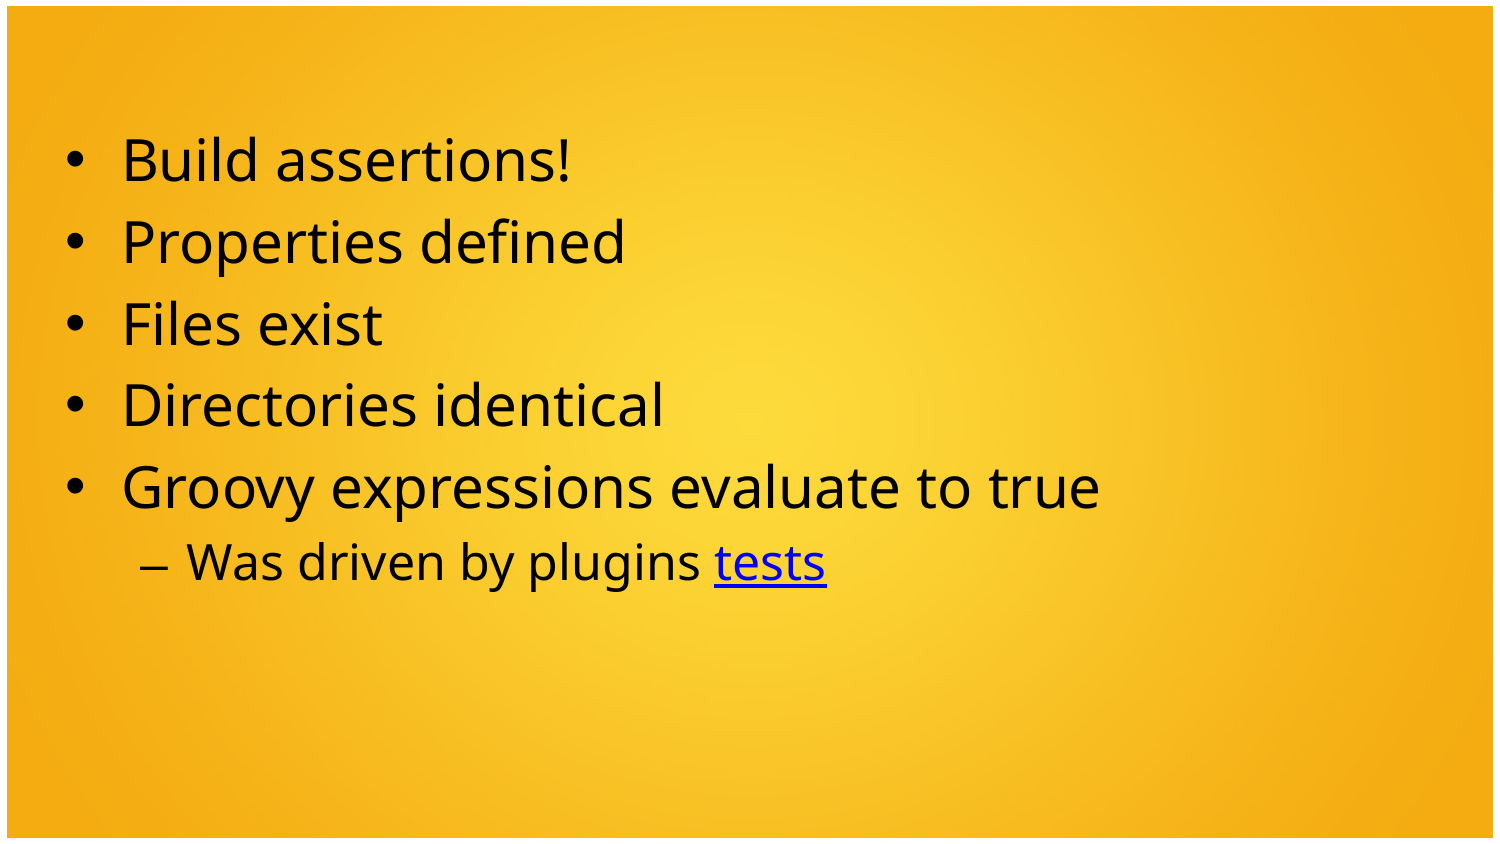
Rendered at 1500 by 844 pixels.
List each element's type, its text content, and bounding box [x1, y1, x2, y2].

list Build assertions! Properties defined Files exist Directories identical Groovy expressions evaluate to true Was driven by plugins tests [49, 34, 1463, 798]
picture [0, 0, 1500, 844]
